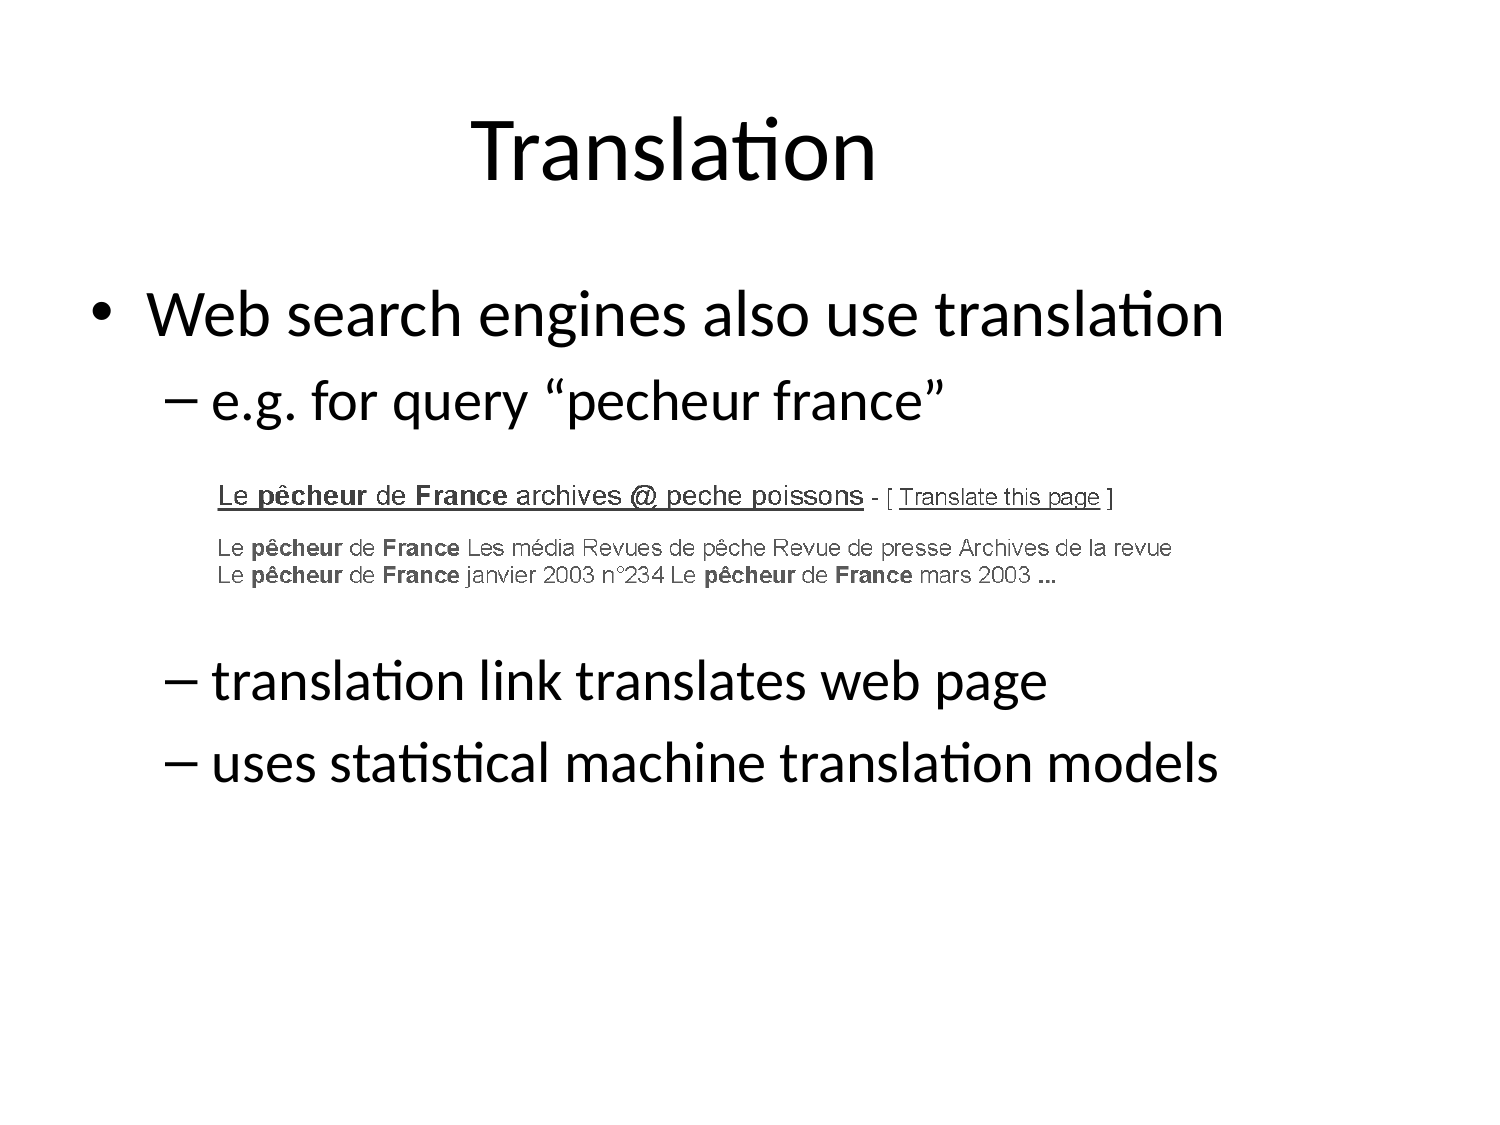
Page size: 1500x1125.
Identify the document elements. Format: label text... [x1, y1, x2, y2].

list Web search engines also use translation e.g. for query “pecheur france” translation link translates web page uses statistical machine translation models [75, 262, 1425, 1005]
picture [212, 474, 1182, 601]
title Translation [0, 50, 1350, 238]
